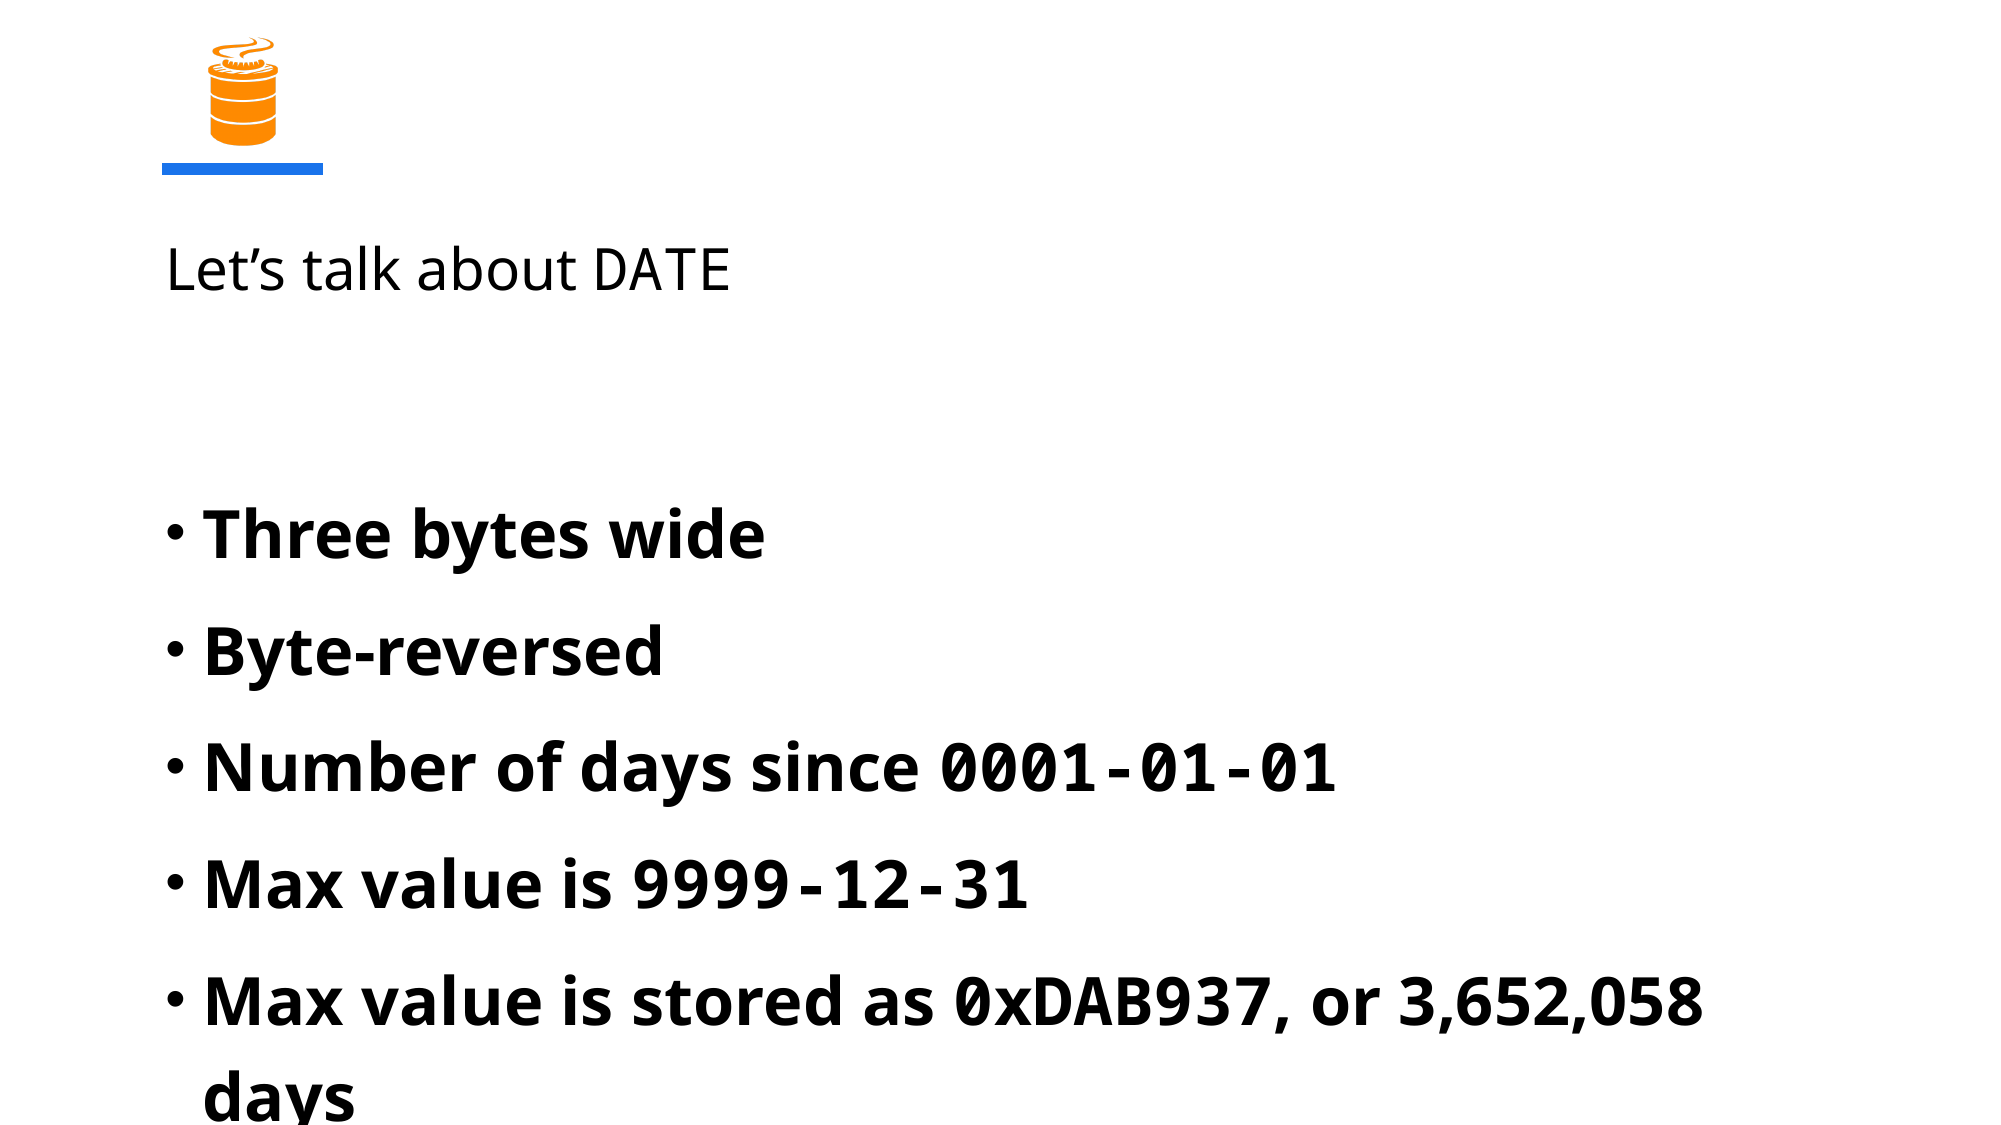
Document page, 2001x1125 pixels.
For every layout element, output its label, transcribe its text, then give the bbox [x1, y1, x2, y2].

list Three bytes wide Byte-reversed Number of days since 0001-01-01 Max value is 9999-12-31 Max value is stored as 0xDAB937, or 3,652,058 days [150, 468, 1850, 1055]
title Let’s talk about DATE [150, 224, 1850, 441]
picture [208, 37, 279, 146]
